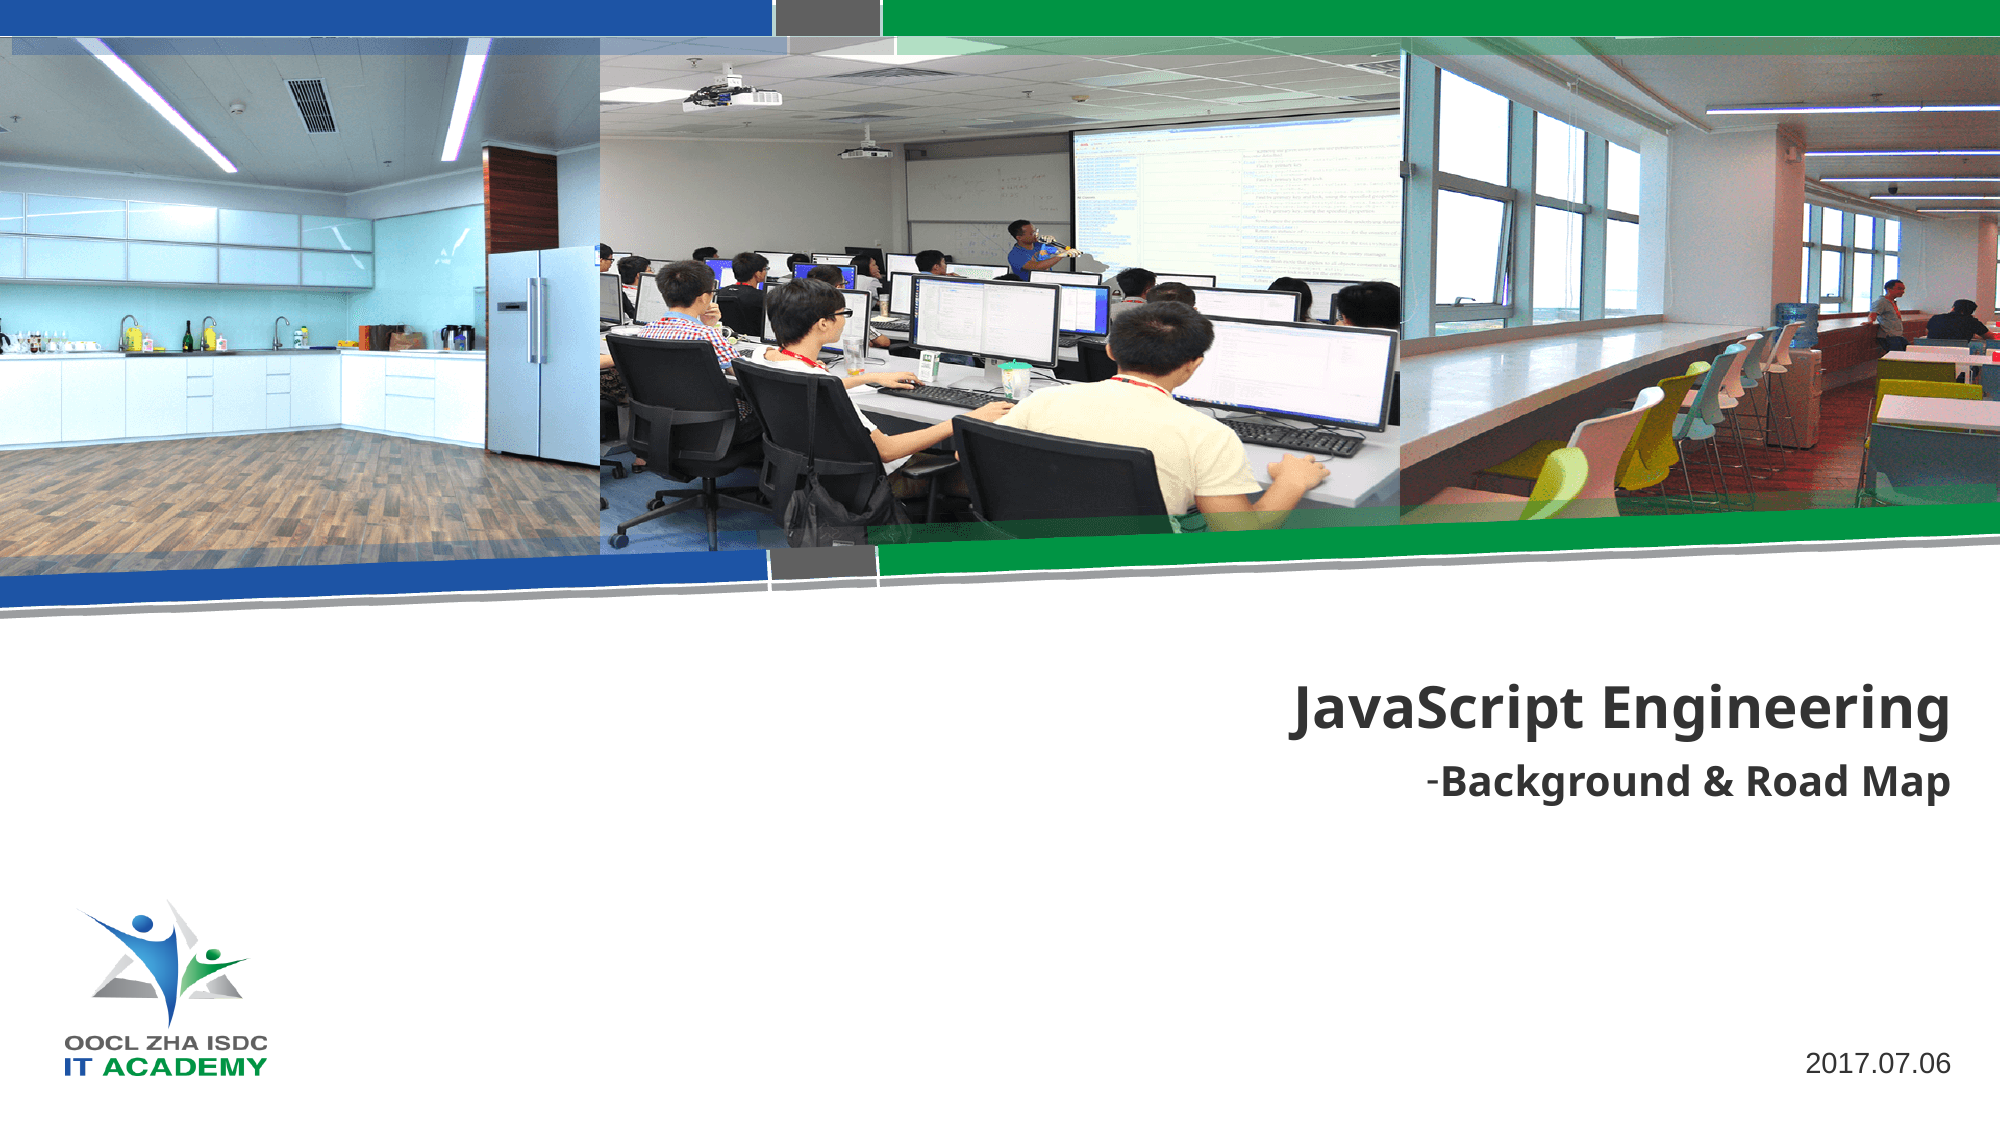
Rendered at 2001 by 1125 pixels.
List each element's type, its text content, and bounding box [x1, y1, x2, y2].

list JavaScript Engineering [37, 662, 1967, 749]
list Background & Road Map [37, 749, 1967, 813]
picture [0, 0, 2000, 1125]
list 2017.07.06 [37, 1037, 1967, 1088]
